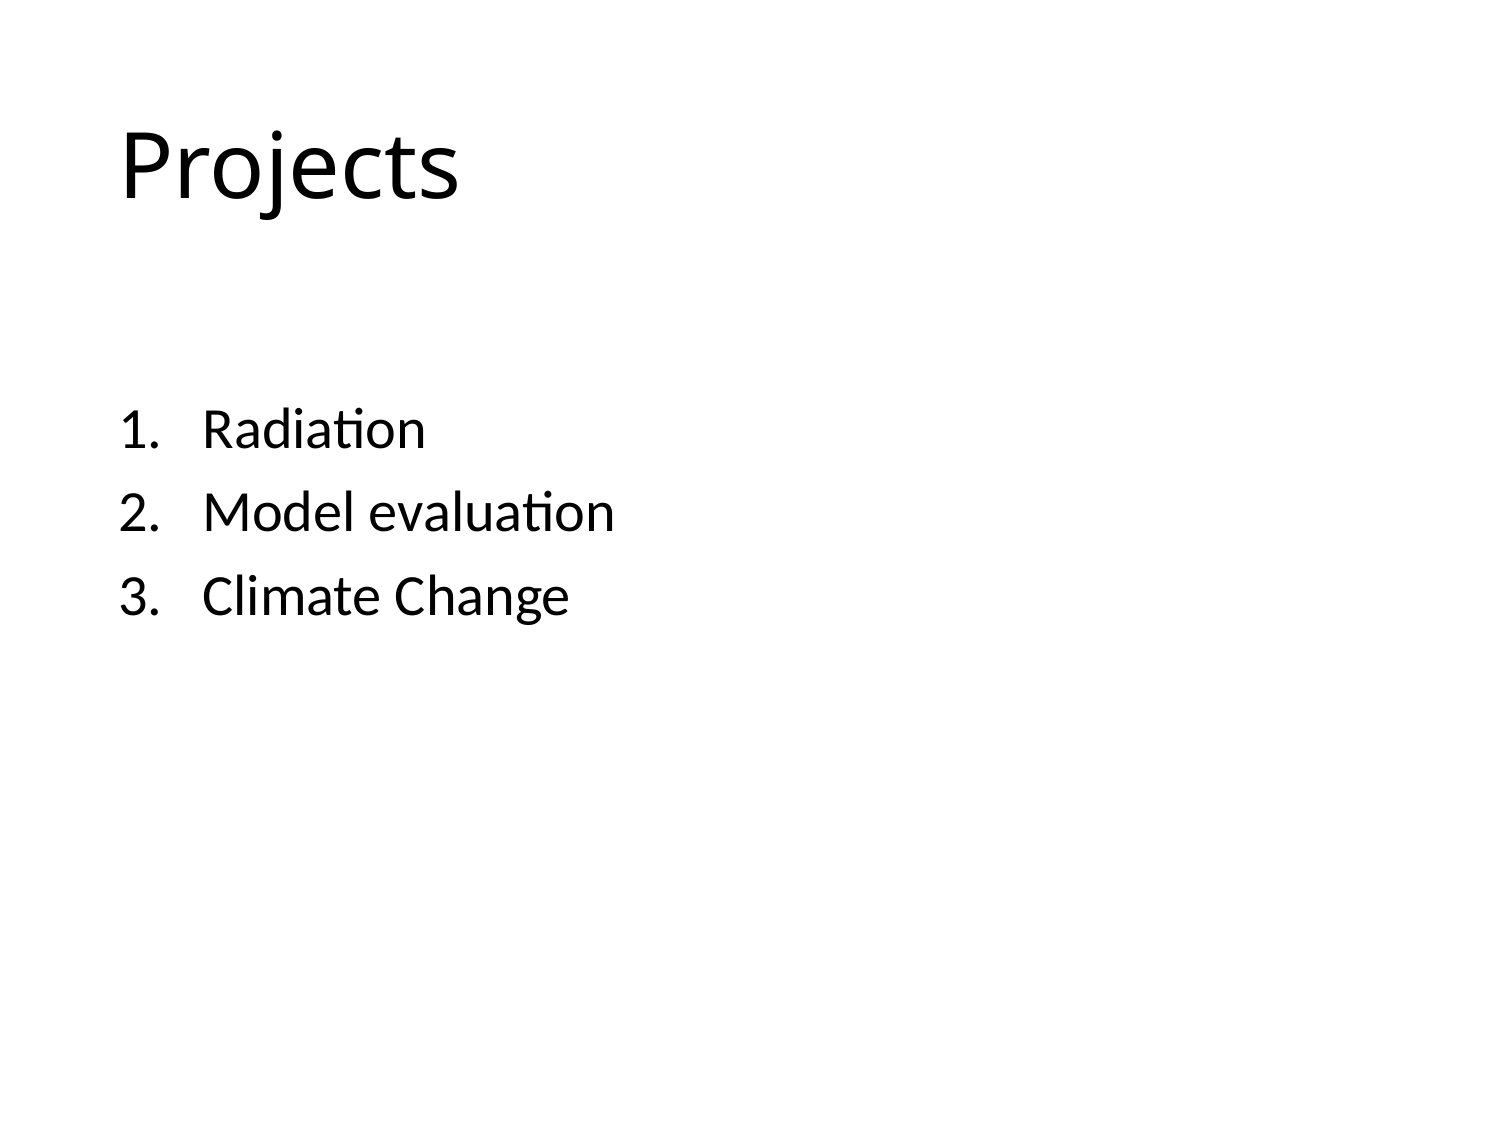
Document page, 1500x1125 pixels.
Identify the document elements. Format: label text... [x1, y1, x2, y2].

list Radiation Model evaluation Climate Change [103, 299, 1397, 1014]
title Projects [103, 59, 1397, 278]
